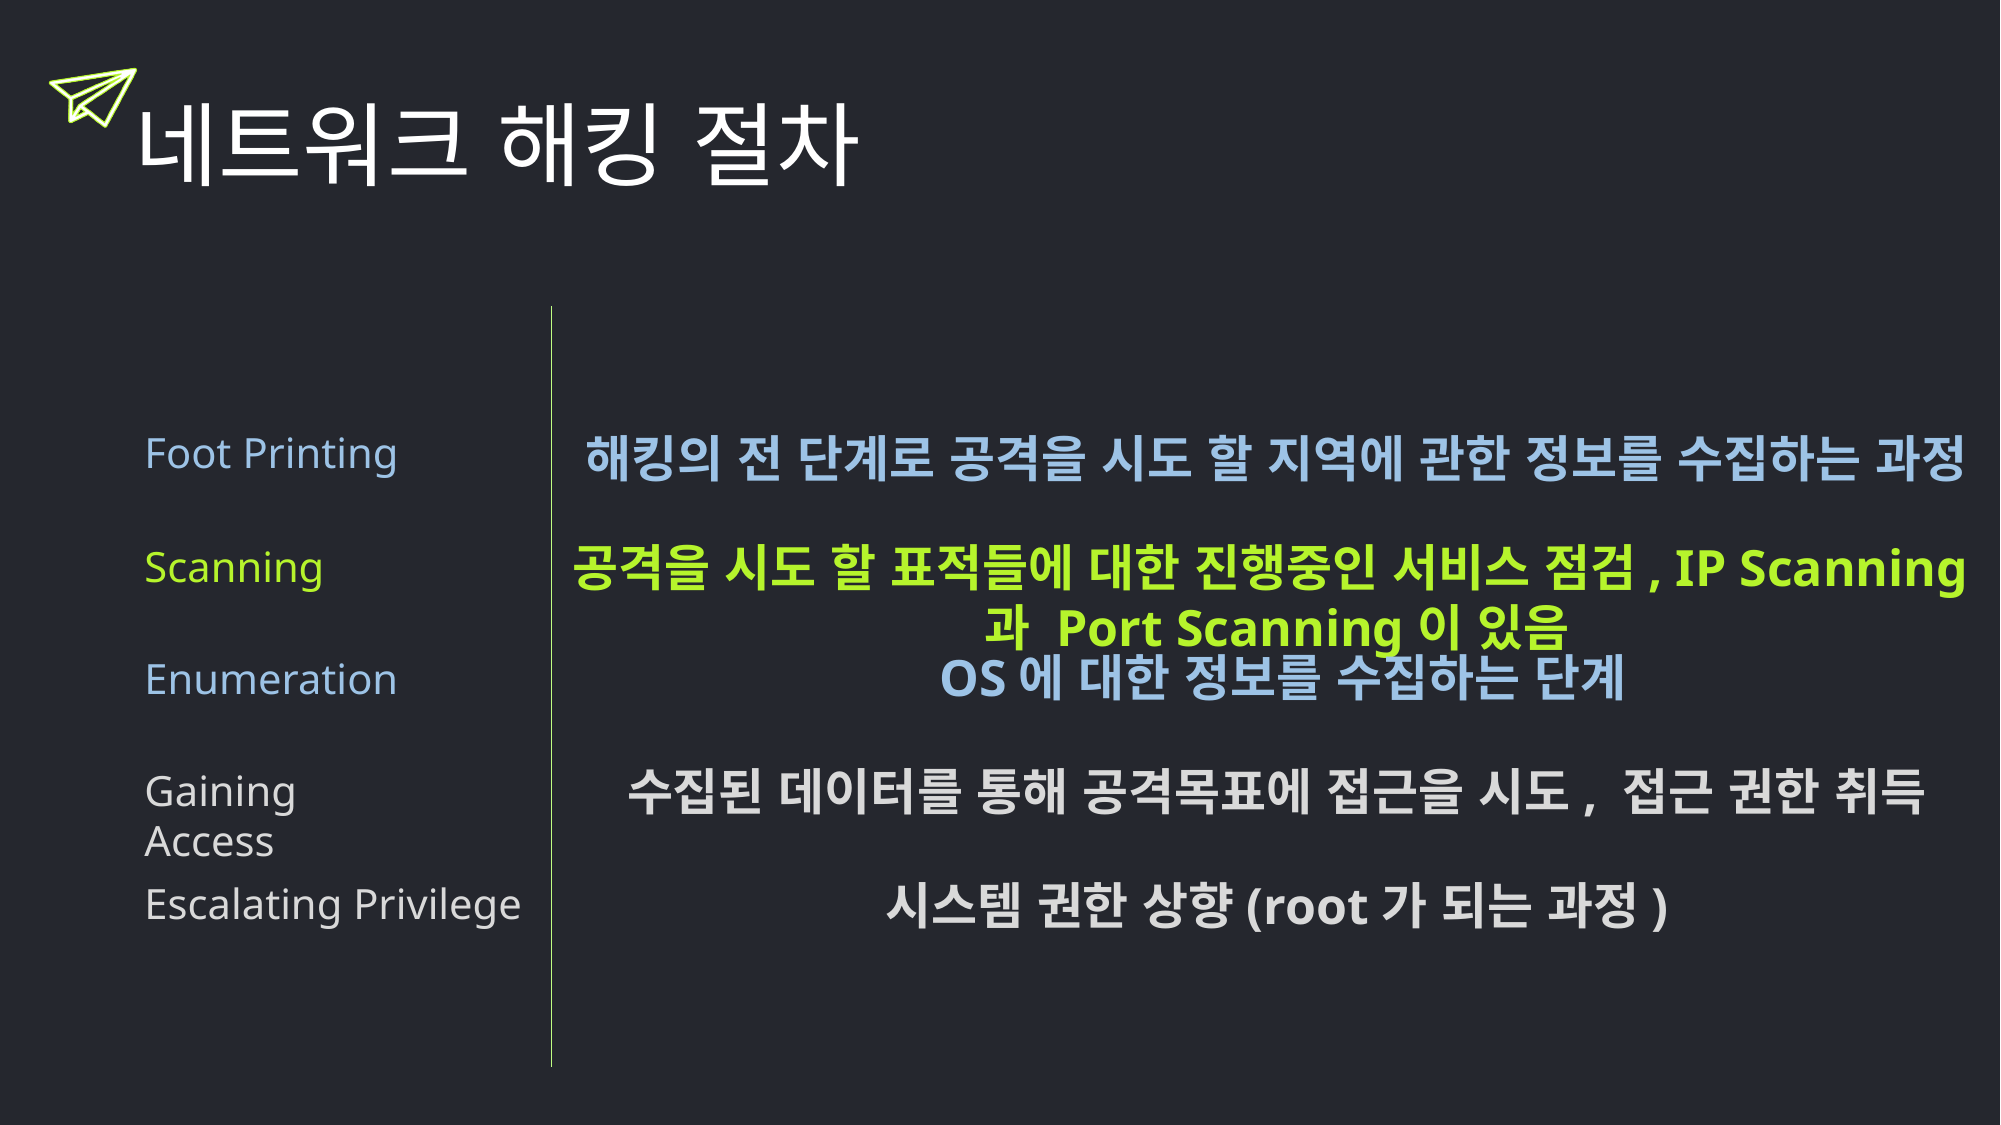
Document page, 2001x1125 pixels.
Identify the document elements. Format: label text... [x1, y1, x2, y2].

text_box 공격을 시도 할 표적들에 대한 진행중인 서비스 점검, IP Scanning과 Port Scanning이 있음 [553, 529, 2000, 724]
text_box Gaining Access [129, 757, 445, 870]
text_box OS에 대한 정보를 수집하는 단계 [566, 639, 2000, 715]
text_box Foot Printing [129, 419, 445, 485]
text_box 시스템 권한 상향(root가 되는 과정) [553, 867, 2000, 942]
text_box Enumeration [129, 645, 445, 711]
text_box Escalating Privilege [129, 870, 551, 935]
text_box 수집된 데이터를 통해 공격목표에 접근을 시도, 접근 권한 취득 [553, 753, 2000, 829]
title 네트워크 해킹 절차 [119, 40, 1845, 259]
text_box 해킹의 전 단계로 공격을 시도 할 지역에 관한 정보를 수집하는 과정 [553, 419, 2000, 529]
text_box Scanning [129, 532, 445, 598]
picture [29, 30, 147, 150]
